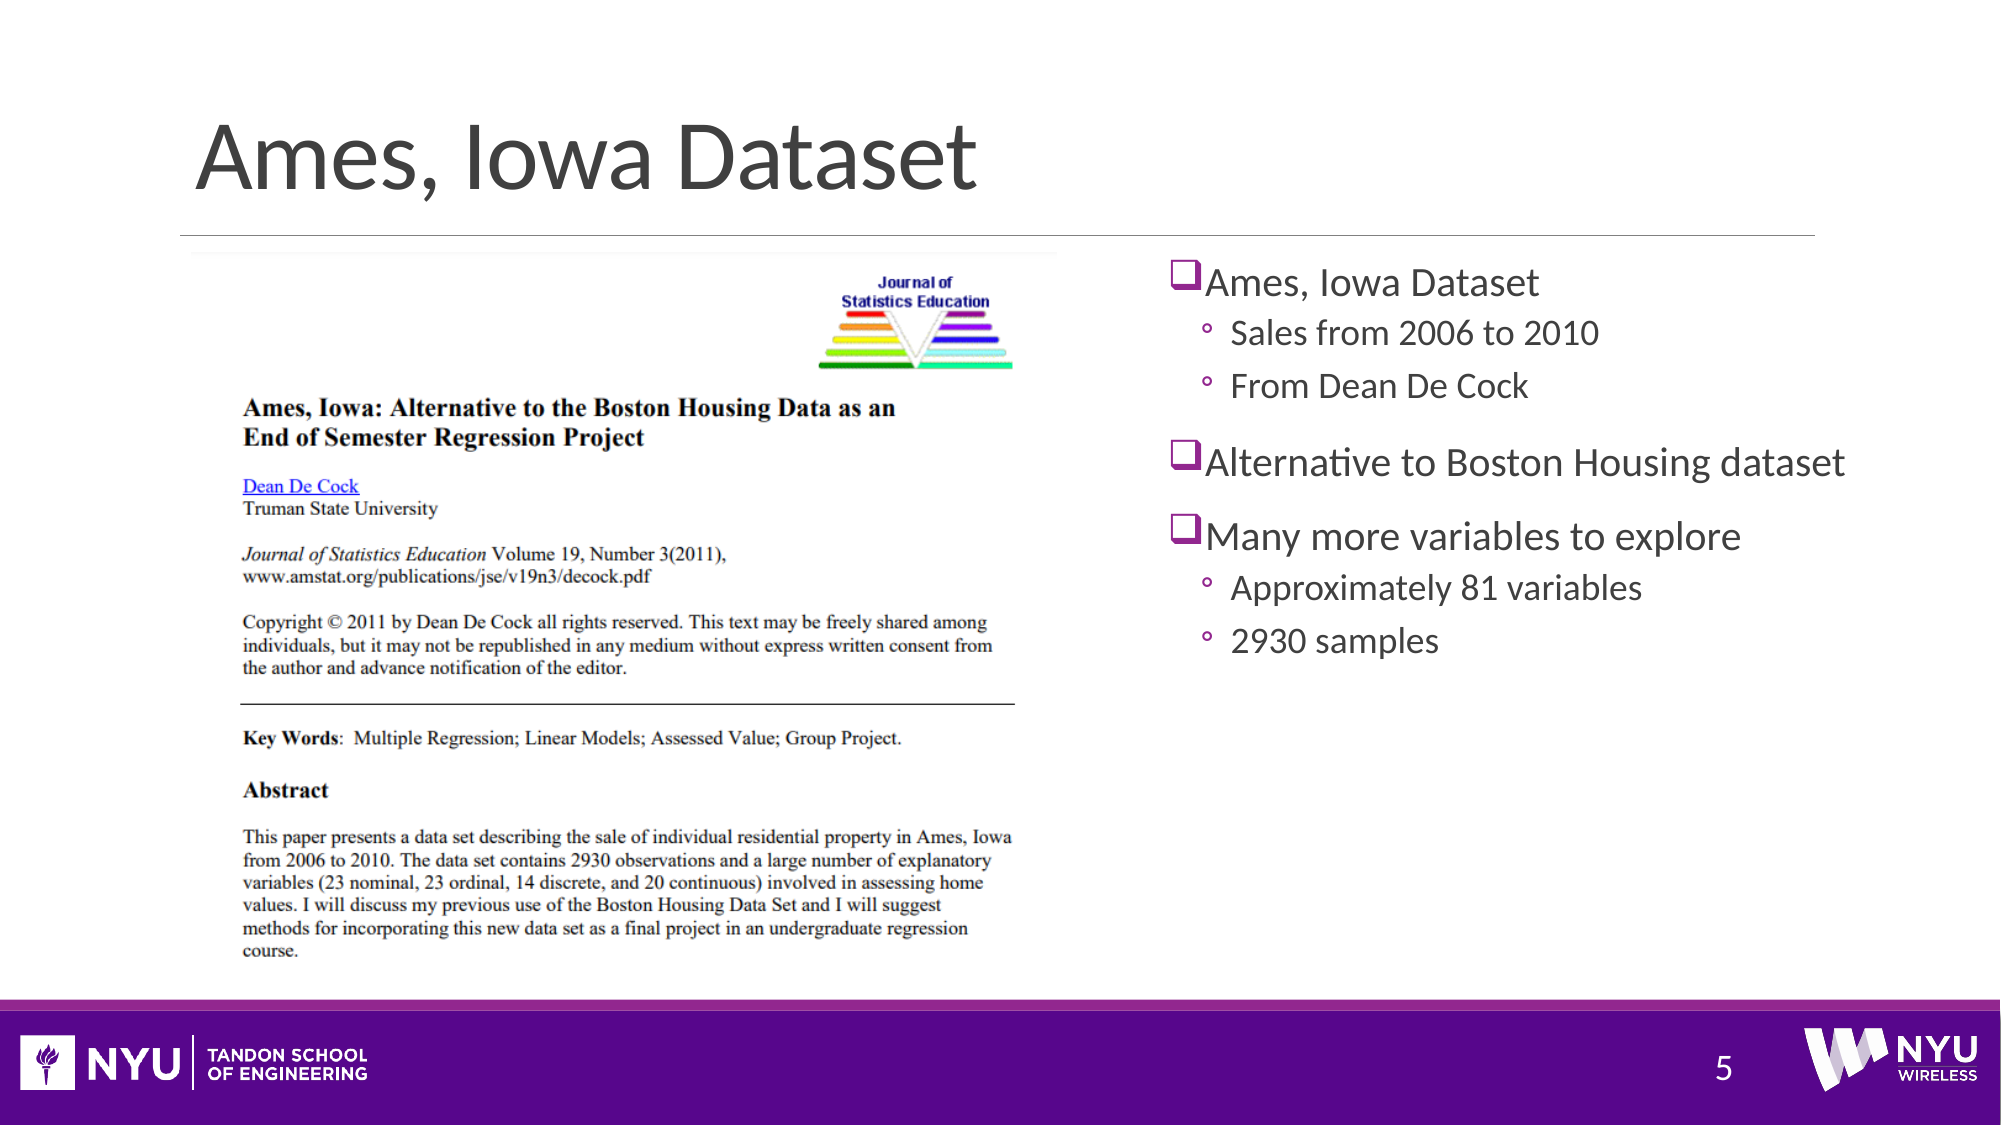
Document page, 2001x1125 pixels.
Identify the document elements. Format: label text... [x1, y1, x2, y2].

slide_number 5 [1533, 1035, 1749, 1096]
list Ames, Iowa Dataset Sales from 2006 to 2010 From Dean De Cock Alternative to Boston Housing dataset Many more variables to explore Approximately 81 variables 2930 samples [1167, 252, 1890, 963]
picture [190, 251, 1058, 964]
title Ames, Iowa Dataset [180, 47, 1830, 218]
